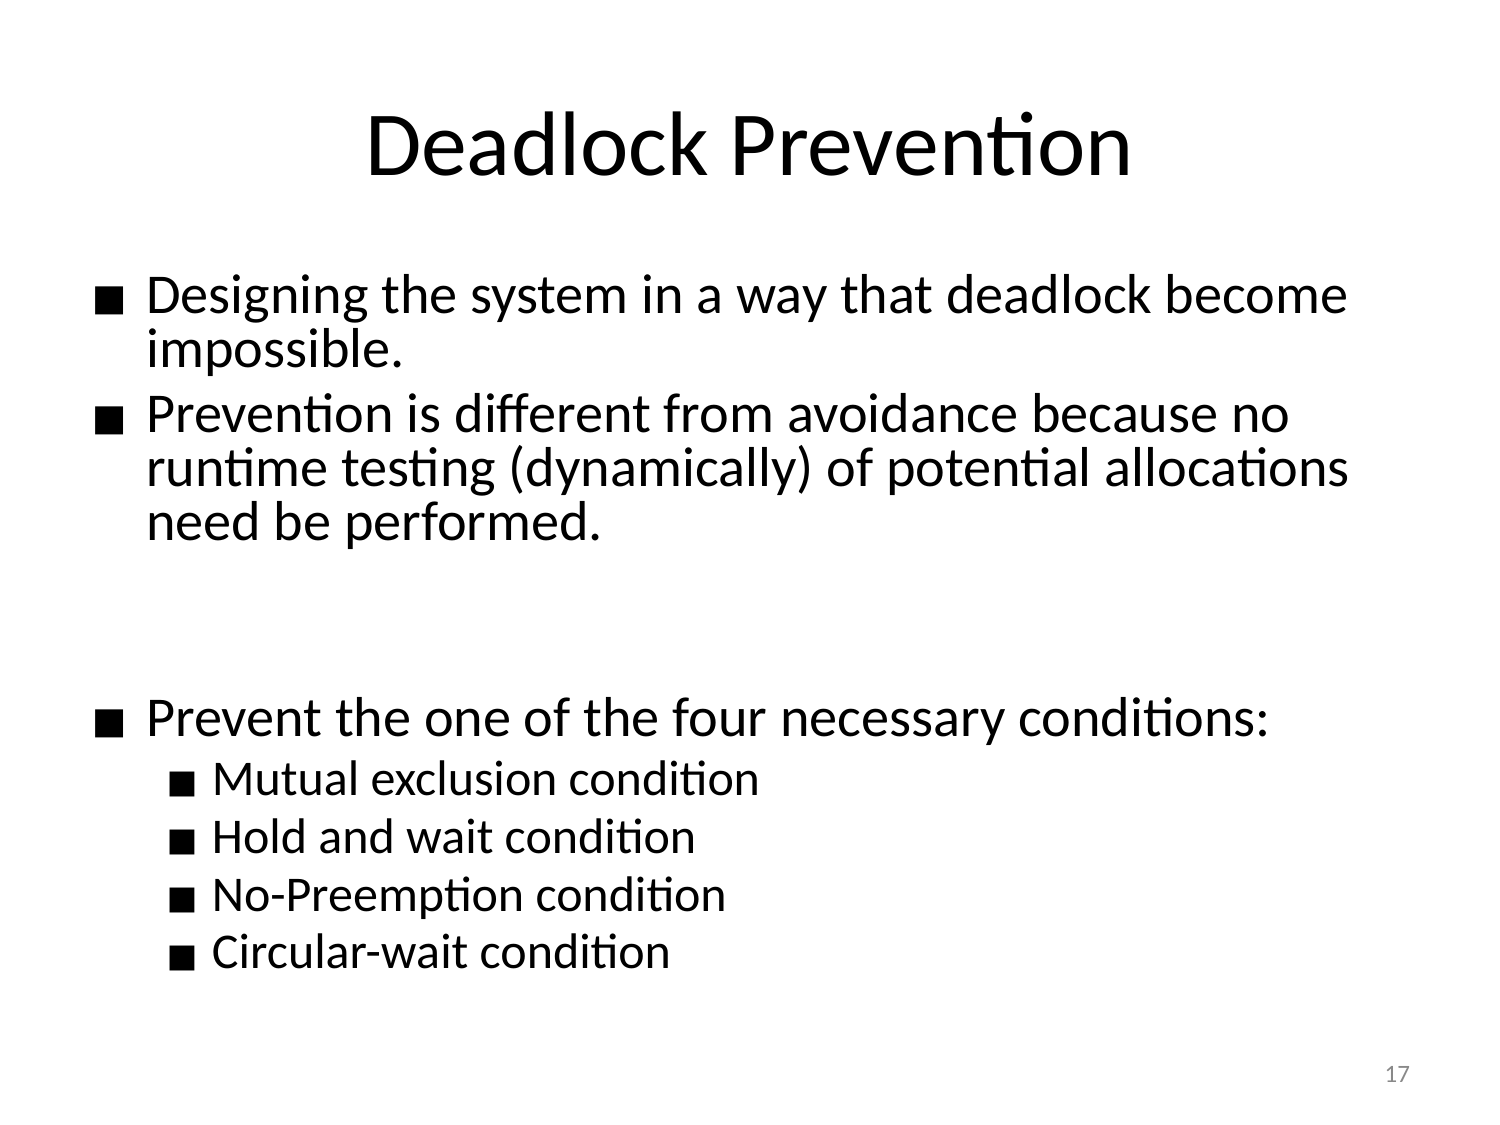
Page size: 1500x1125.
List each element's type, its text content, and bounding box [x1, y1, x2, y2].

title Deadlock Prevention [75, 45, 1425, 233]
text_box ‹#› [1074, 1042, 1425, 1103]
list Designing the system in a way that deadlock become impossible. Prevention is different from avoidance because no runtime testing (dynamically) of potential allocations need be performed. Prevent the one of the four necessary conditions: Mutual exclusion condition Hold and wait condition No-Preemption condition Circular-wait condition [75, 262, 1425, 1005]
